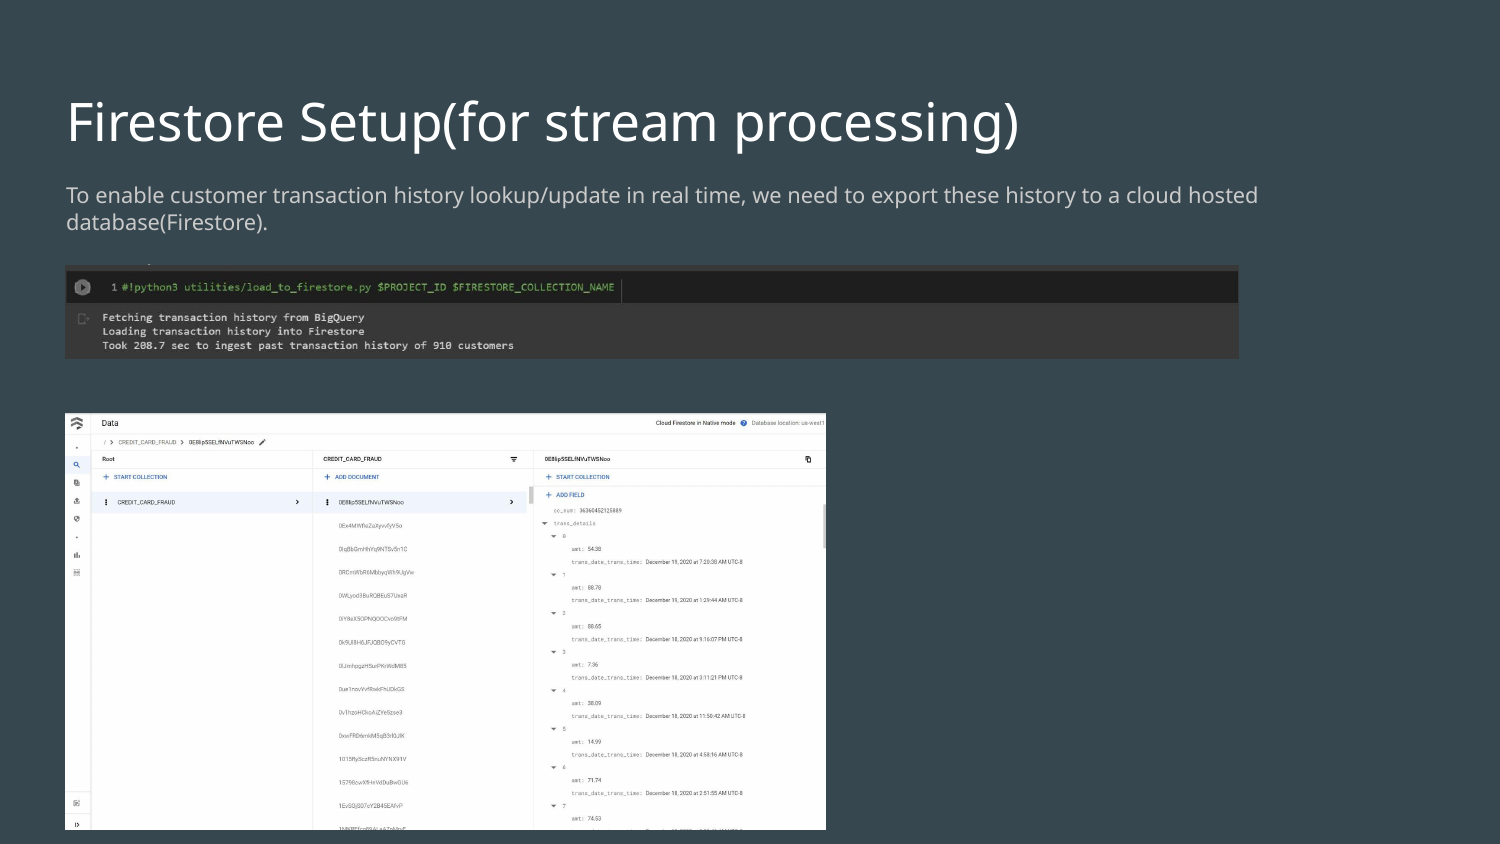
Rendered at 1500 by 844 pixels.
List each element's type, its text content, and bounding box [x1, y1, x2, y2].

picture [65, 264, 1239, 360]
picture [65, 413, 826, 830]
list To enable customer transaction history lookup/update in real time, we need to export these history to a cloud hosted database(Firestore). Export data to Firestore: Data overview in Firestore: [51, 166, 1449, 794]
title Firestore Setup(for stream processing) [51, 72, 1449, 166]
